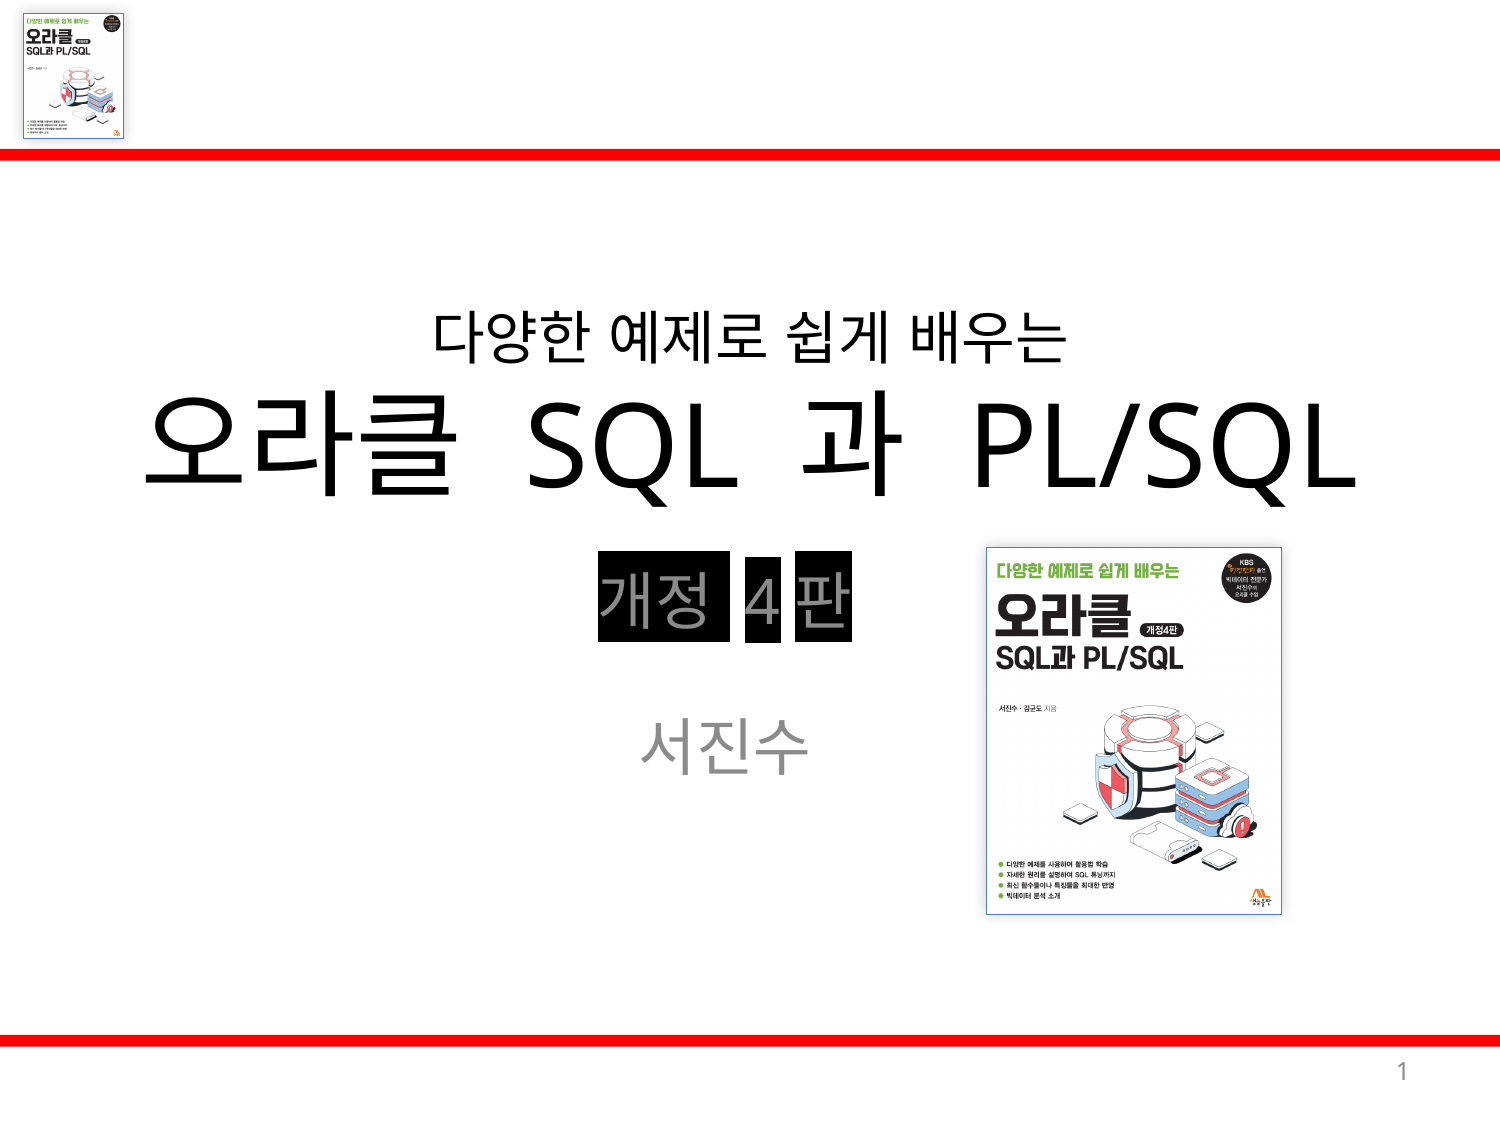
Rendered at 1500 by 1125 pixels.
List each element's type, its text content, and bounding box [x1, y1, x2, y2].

slide_number 1 [1074, 1049, 1425, 1103]
text_box 개정 4판 [199, 553, 980, 645]
picture [985, 546, 1282, 916]
text_box [0, 1033, 1500, 1049]
text_box [0, 147, 1500, 163]
title 다양한 예제로 쉽게 배우는 오라클 SQL 과 PL/SQL [112, 285, 1388, 527]
picture [23, 13, 125, 140]
subtitle 서진수 [200, 700, 978, 792]
